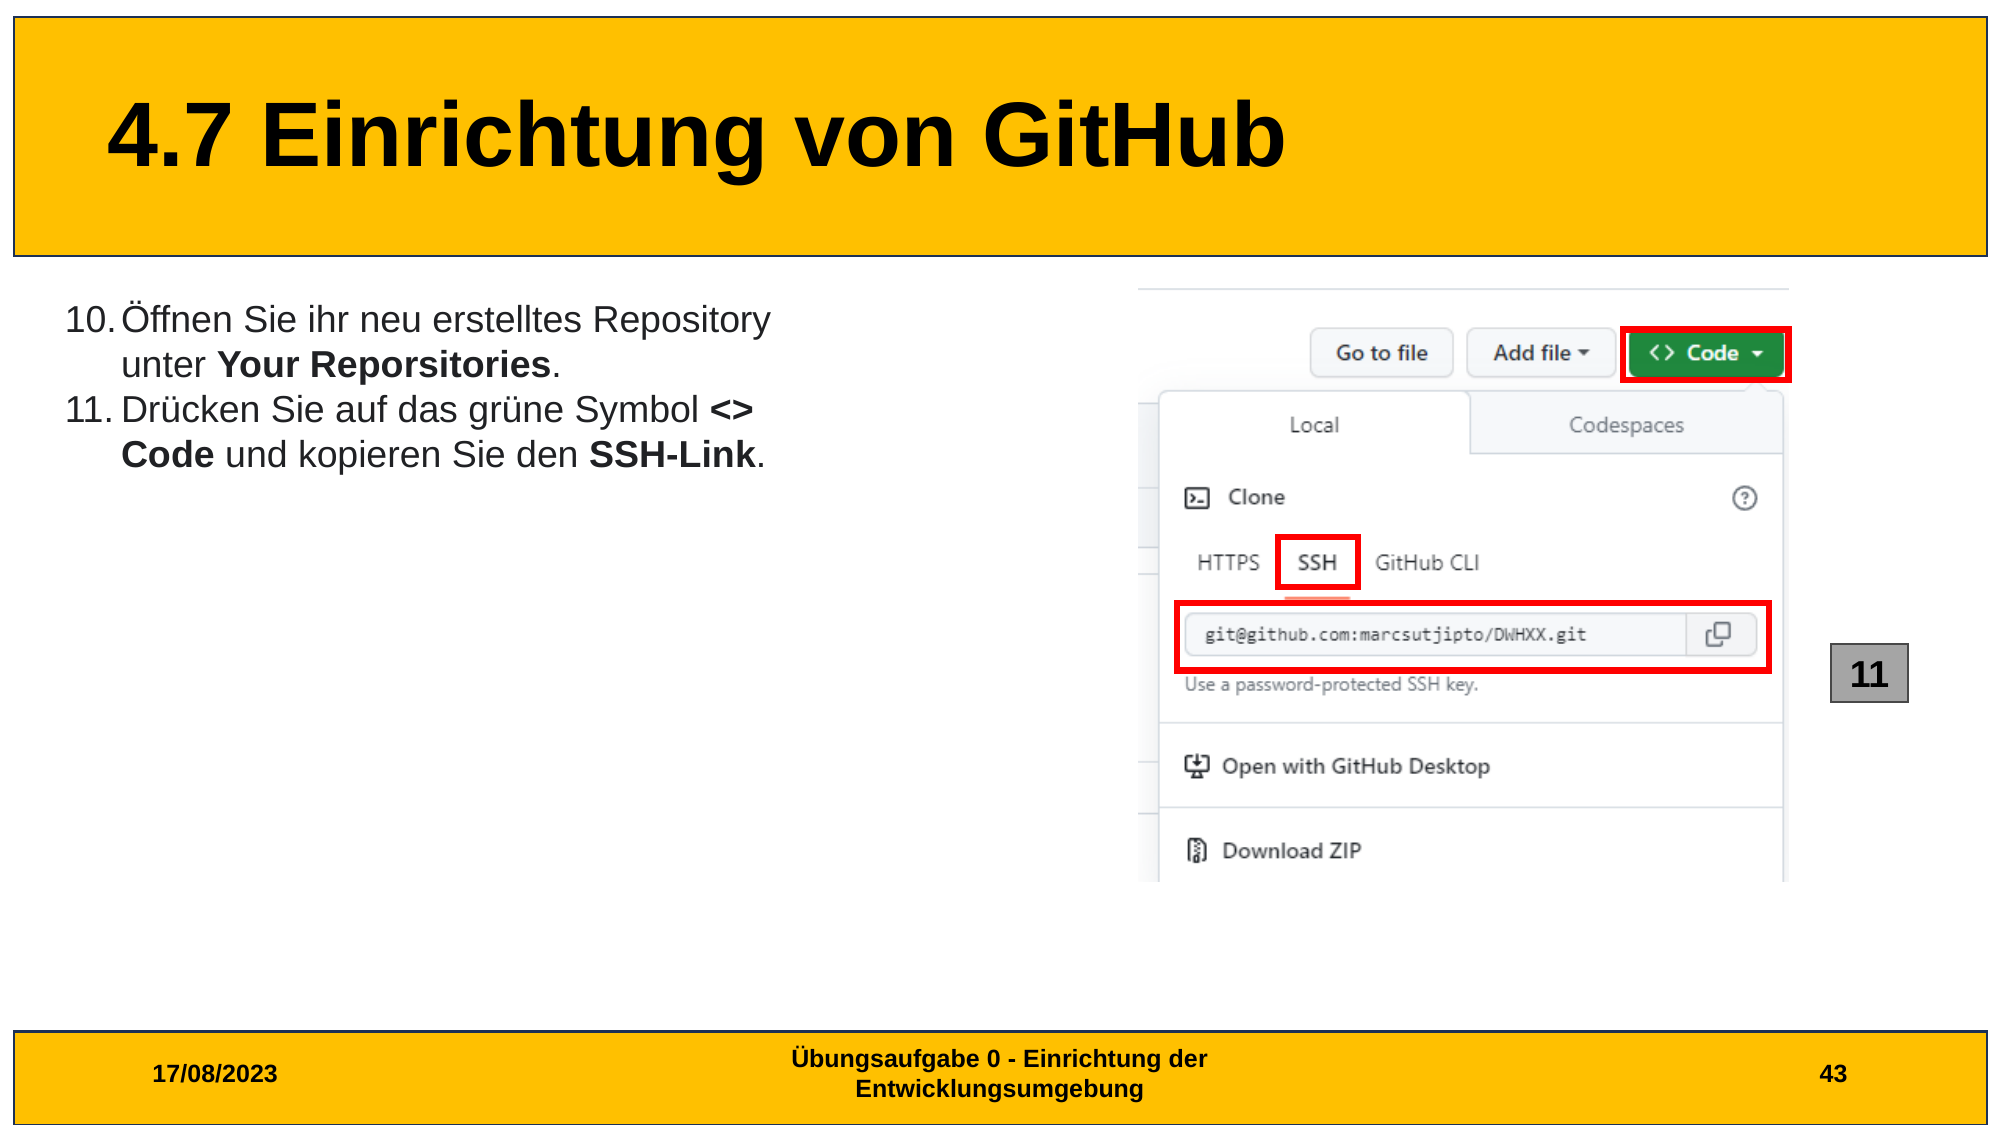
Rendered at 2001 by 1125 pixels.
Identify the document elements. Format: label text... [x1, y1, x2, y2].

text_box Öffnen Sie ihr neu erstelltes Repository unter Your Reporsitories. Drücken Sie auf das grüne Symbol <> Code und kopieren Sie den SSH-Link. [50, 287, 851, 483]
picture [1138, 287, 1789, 882]
text_box [13, 16, 1988, 257]
title 4.7 Einrichtung von GitHub [92, 27, 1973, 246]
footer Übungsaufgabe 0 - Einrichtung der Entwicklungsumgebung [662, 1042, 1338, 1103]
slide_number 43 [1412, 1042, 1863, 1103]
text_box 11 [1830, 643, 1909, 703]
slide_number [137, 1042, 588, 1103]
text_box [13, 1030, 1988, 1125]
